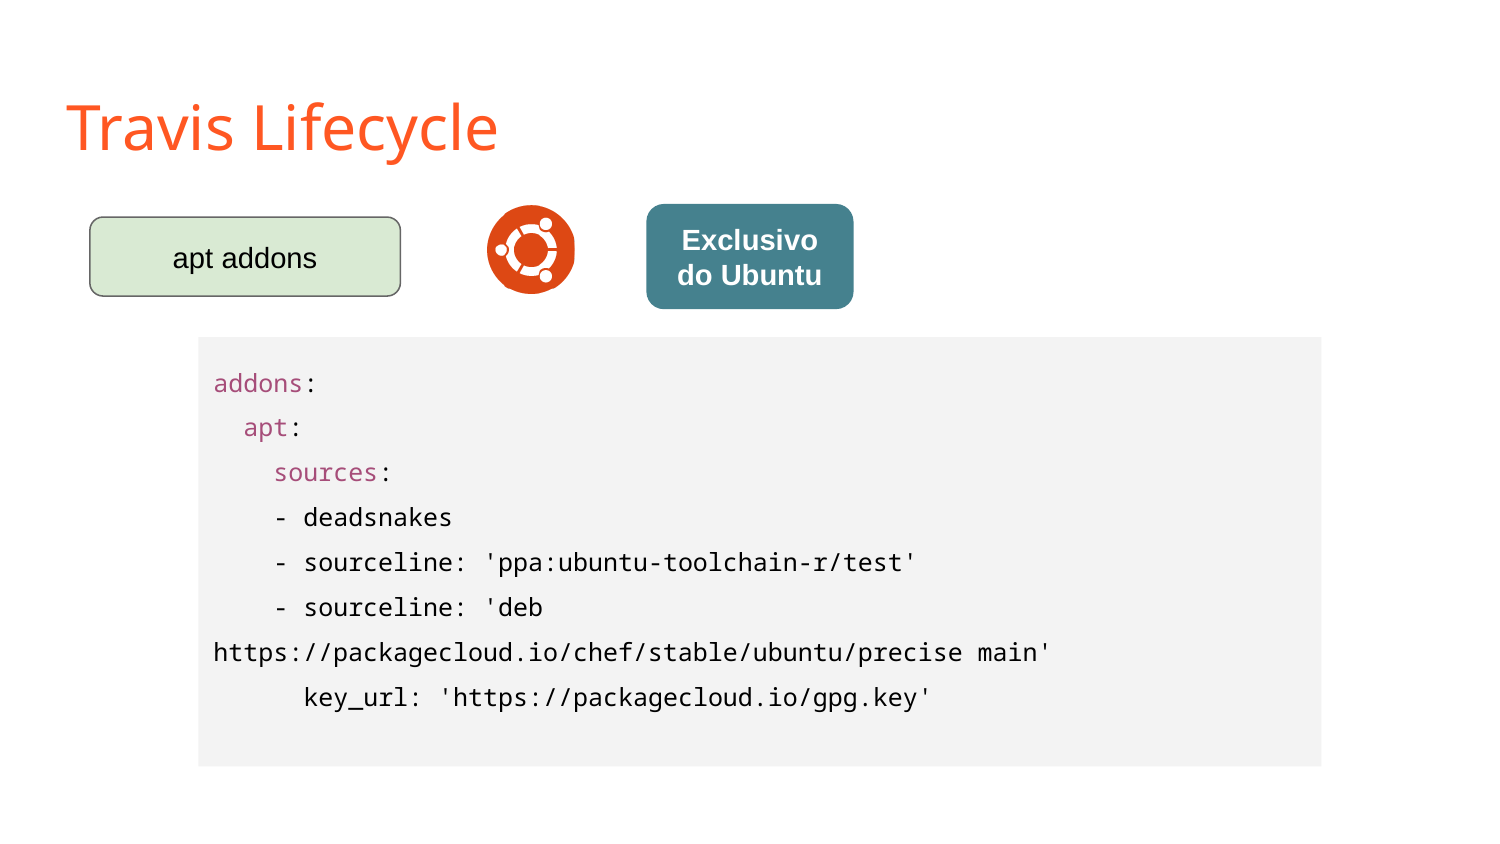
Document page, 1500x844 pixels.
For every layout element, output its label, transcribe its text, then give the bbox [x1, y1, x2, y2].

text_box addons: apt: sources: - deadsnakes - sourceline: 'ppa:ubuntu-toolchain-r/test' - sourceline: 'deb https://packagecloud.io/chef/stable/ubuntu/precise main' key_url: 'https://packagecloud.io/gpg.key' [198, 337, 1322, 767]
title Travis Lifecycle [51, 72, 1449, 167]
text_box apt addons [89, 217, 401, 297]
picture [478, 204, 575, 300]
text_box Exclusivo do Ubuntu [646, 203, 854, 310]
